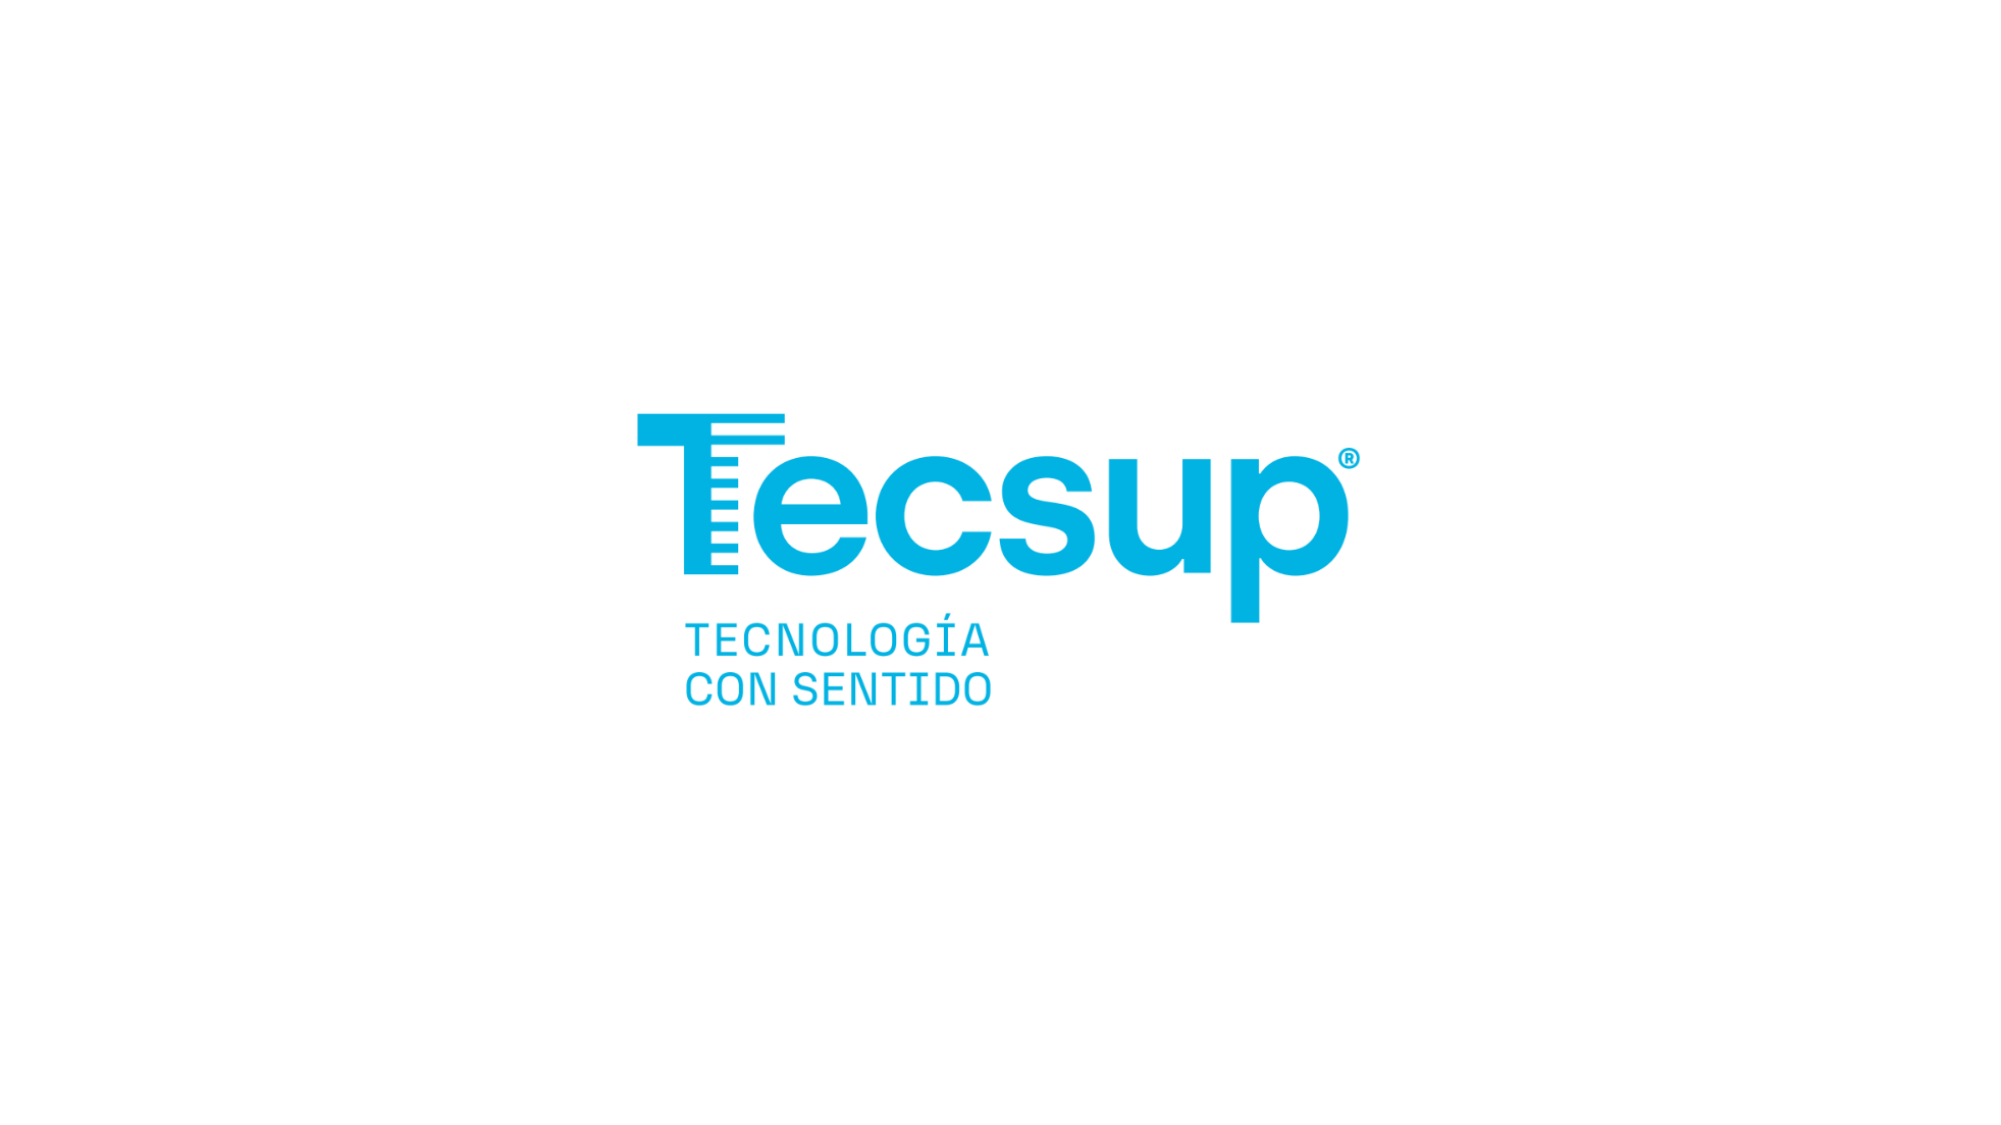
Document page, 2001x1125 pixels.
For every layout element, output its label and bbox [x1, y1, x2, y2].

picture [630, 407, 1370, 718]
